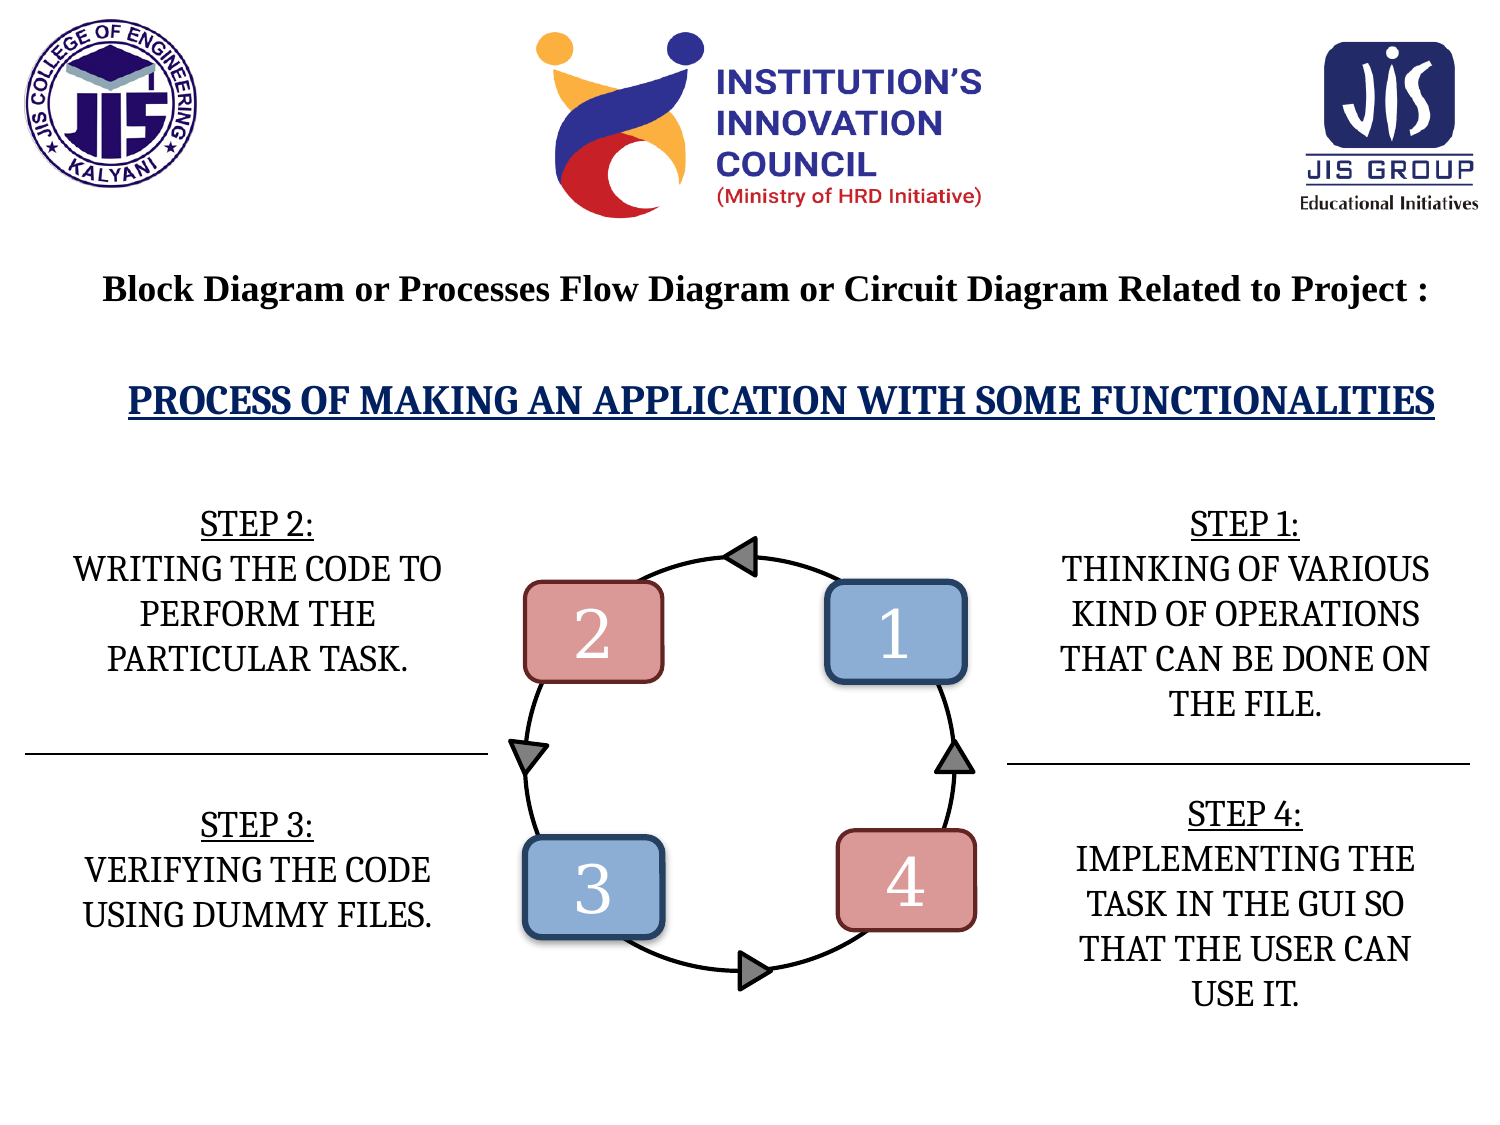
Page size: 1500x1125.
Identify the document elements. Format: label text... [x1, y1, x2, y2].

text_box [934, 738, 976, 775]
text_box STEP 2: WRITING THE CODE TO PERFORM THE PARTICULAR TASK. [57, 491, 458, 687]
picture [524, 17, 1001, 225]
text_box 2 [522, 579, 665, 684]
text_box PROCESS OF MAKING AN APPLICATION WITH SOME FUNCTIONALITIES [112, 365, 1451, 431]
text_box STEP 4: IMPLEMENTING THE TASK IN THE GUI SO THAT THE USER CAN USE IT. [1045, 781, 1446, 1022]
text_box Block Diagram or Processes Flow Diagram or Circuit Diagram Related to Project : [82, 243, 1470, 330]
text_box STEP 3: VERIFYING THE CODE USING DUMMY FILES. [57, 792, 458, 942]
text_box 4 [835, 828, 978, 933]
text_box [508, 738, 550, 777]
text_box 3 [521, 834, 666, 941]
text_box [523, 555, 957, 973]
text_box [737, 950, 774, 992]
text_box STEP 1: THINKING OF VARIOUS KIND OF OPERATIONS THAT CAN BE DONE ON THE FILE. [1039, 491, 1452, 732]
picture [1277, 17, 1500, 234]
picture [24, 18, 197, 188]
text_box 1 [824, 578, 968, 685]
text_box [722, 536, 758, 578]
